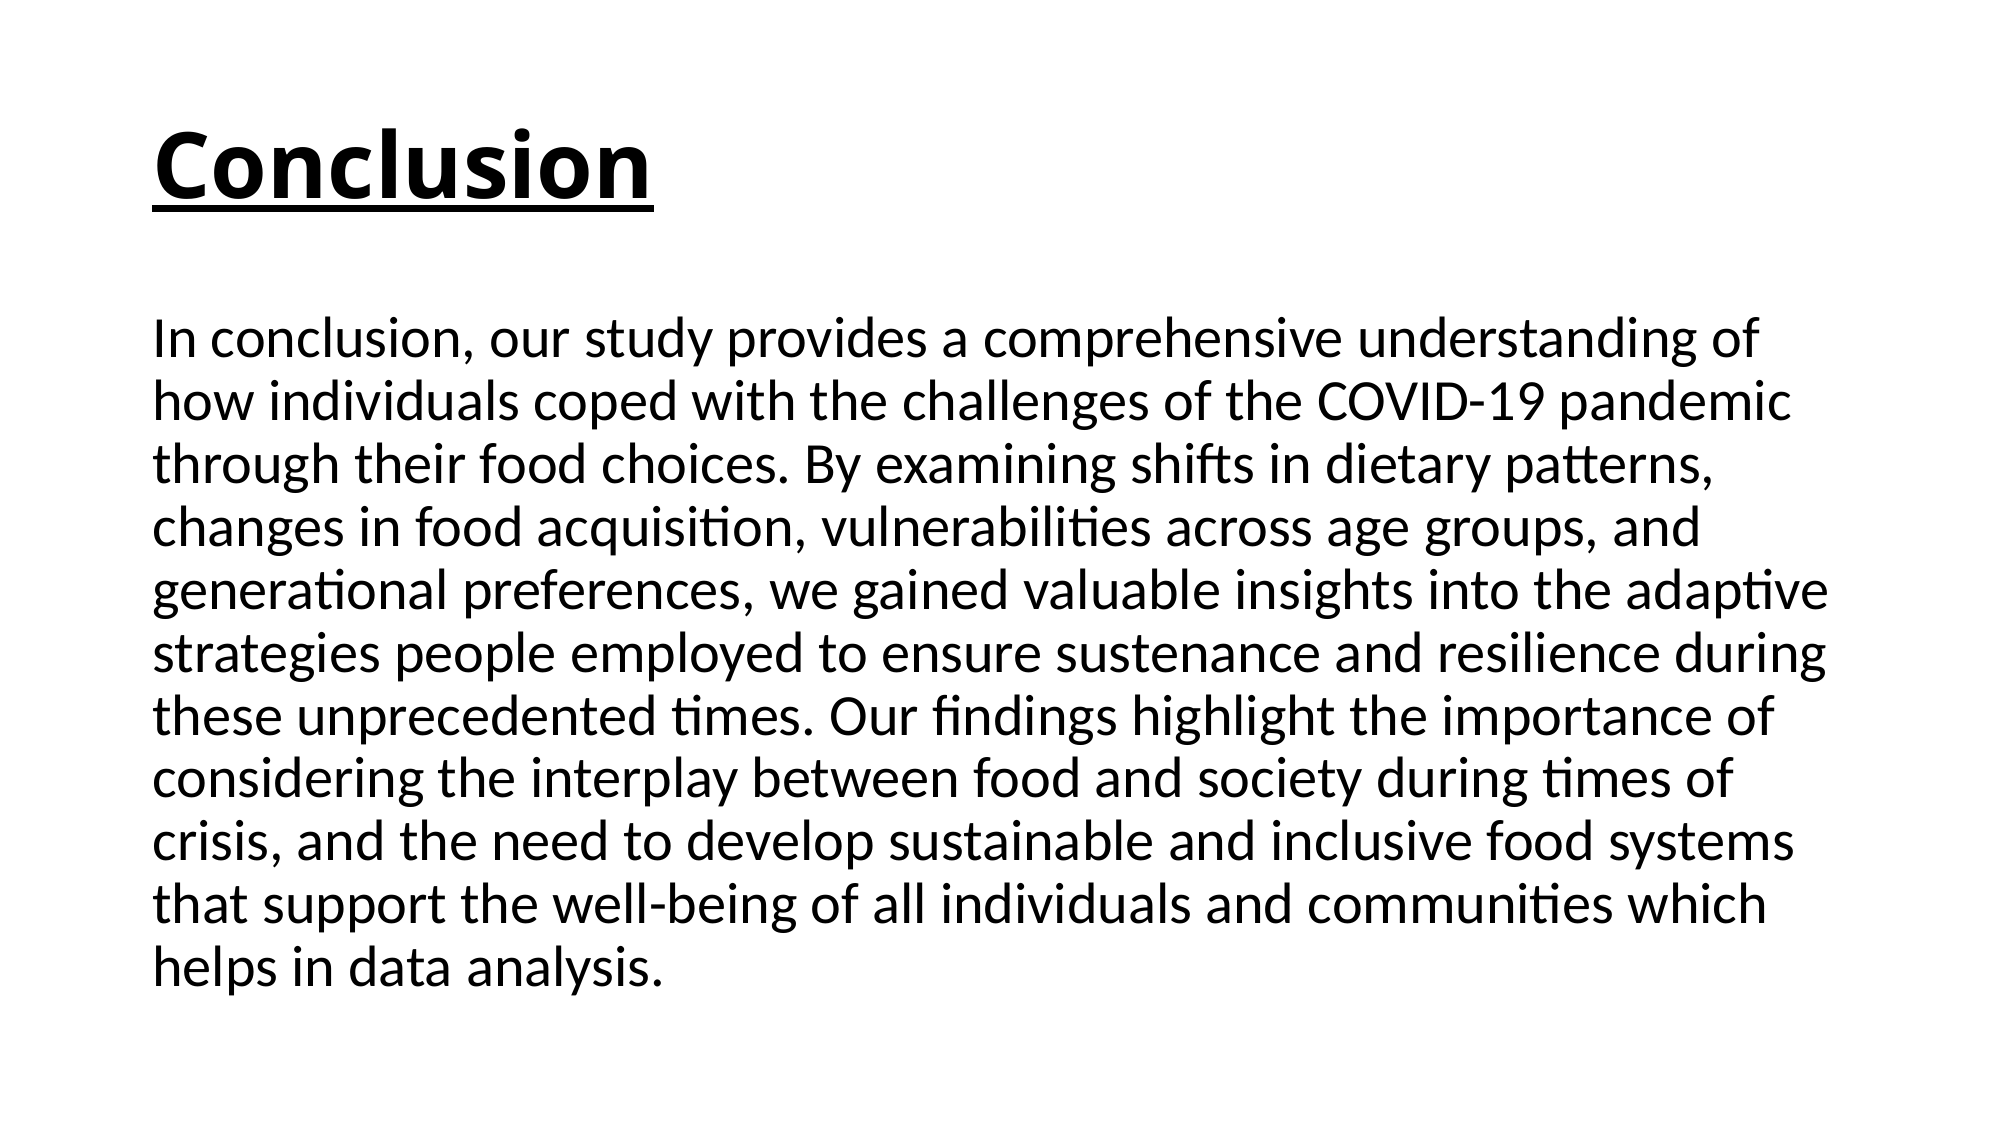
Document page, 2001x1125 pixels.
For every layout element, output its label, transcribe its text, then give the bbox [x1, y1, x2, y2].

list In conclusion, our study provides a comprehensive understanding of how individuals coped with the challenges of the COVID-19 pandemic through their food choices. By examining shifts in dietary patterns, changes in food acquisition, vulnerabilities across age groups, and generational preferences, we gained valuable insights into the adaptive strategies people employed to ensure sustenance and resilience during these unprecedented times. Our findings highlight the importance of considering the interplay between food and society during times of crisis, and the need to develop sustainable and inclusive food systems that support the well-being of all individuals and communities which helps in data analysis. [137, 299, 1863, 1014]
title Conclusion [137, 59, 1863, 278]
